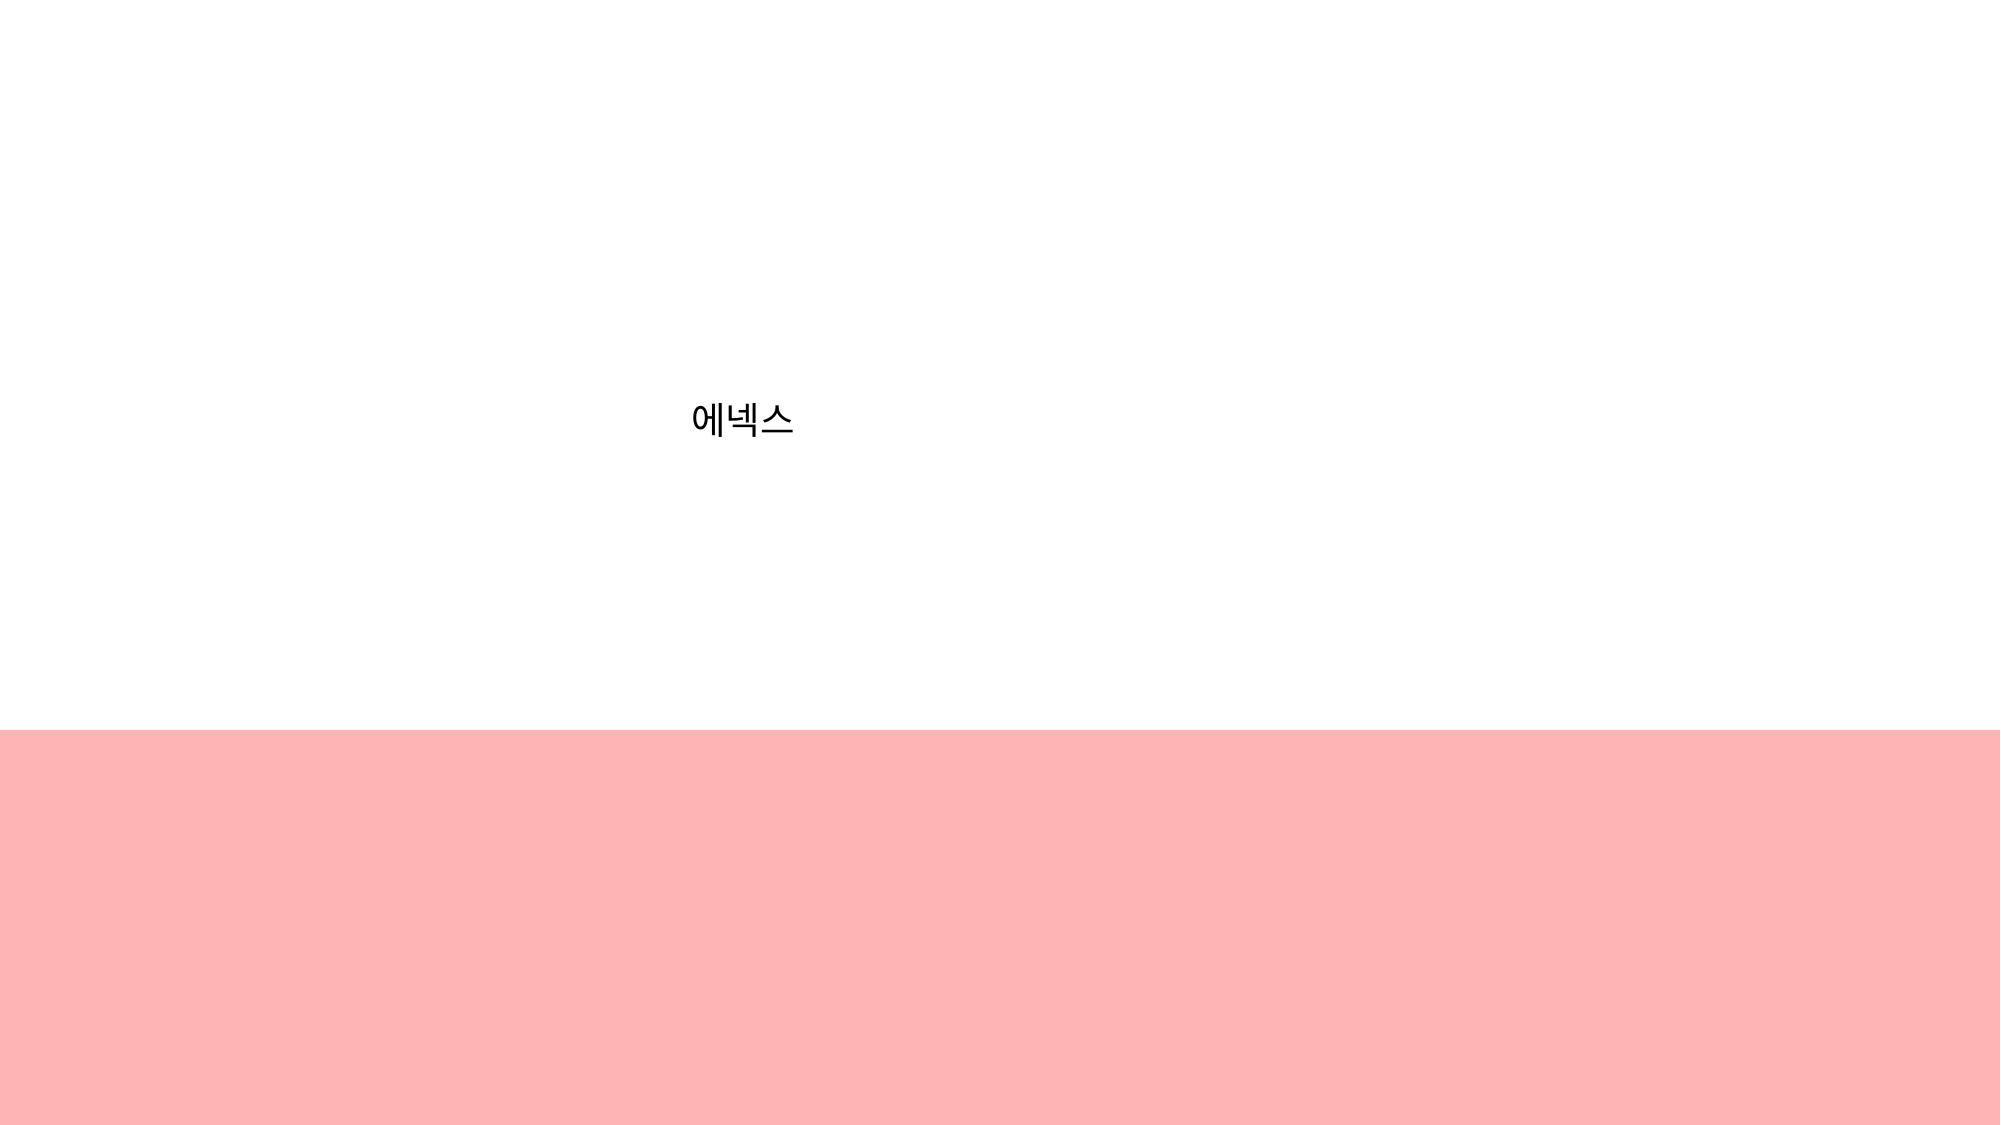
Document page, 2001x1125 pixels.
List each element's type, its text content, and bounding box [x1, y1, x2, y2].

text_box [0, 729, 2000, 1125]
text_box 에넥스 [676, 389, 810, 450]
